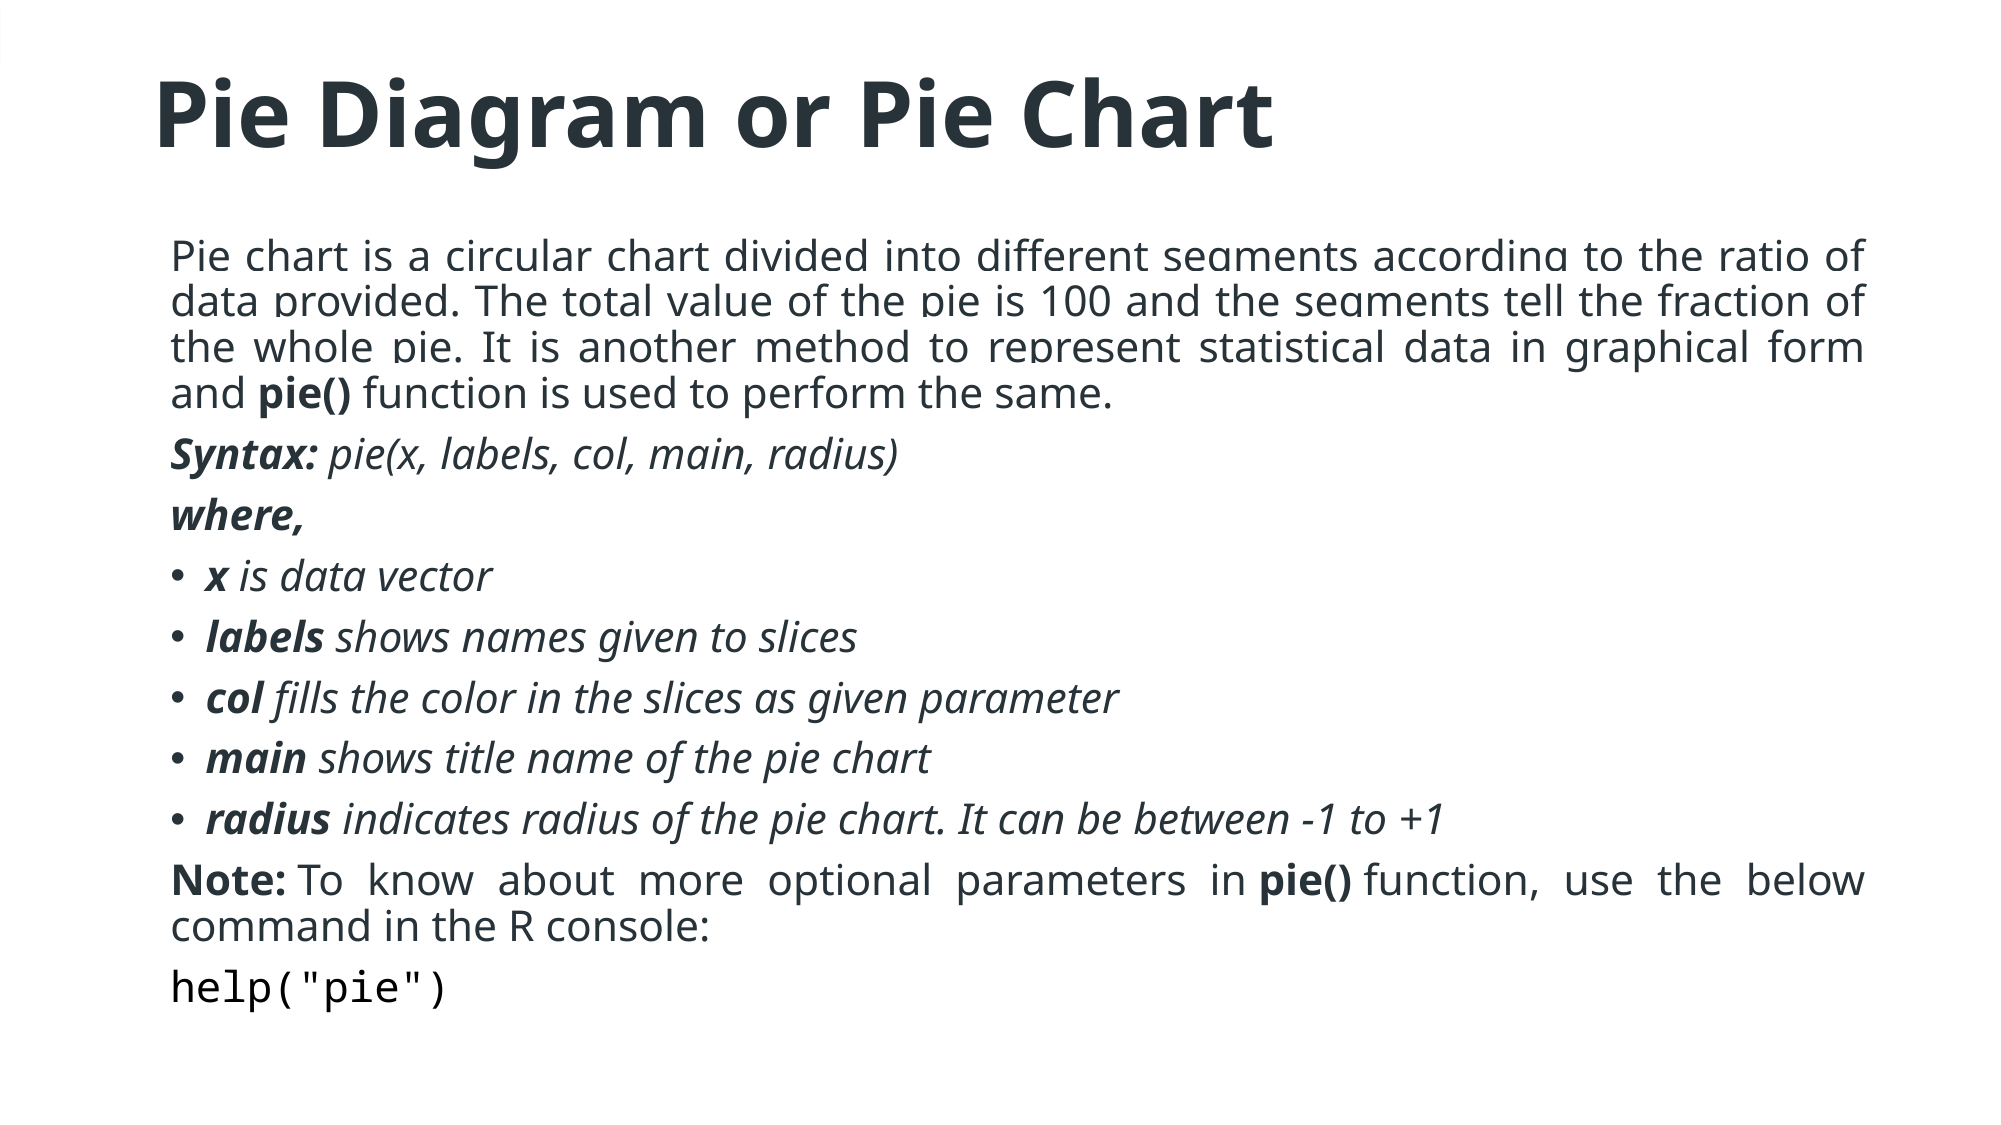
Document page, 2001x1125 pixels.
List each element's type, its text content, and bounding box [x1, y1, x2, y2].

list Pie chart is a circular chart divided into different segments according to the ratio of data provided. The total value of the pie is 100 and the segments tell the fraction of the whole pie. It is another method to represent statistical data in graphical form and pie() function is used to perform the same. Syntax: pie(x, labels, col, main, radius) where, x is data vector labels shows names given to slices col fills the color in the slices as given parameter main shows title name of the pie chart radius indicates radius of the pie chart. It can be between -1 to +1 Note: To know about more optional parameters in pie() function, use the below command in the R console: help("pie") [155, 226, 1881, 1026]
title Pie Diagram or Pie Chart [137, 9, 1863, 227]
